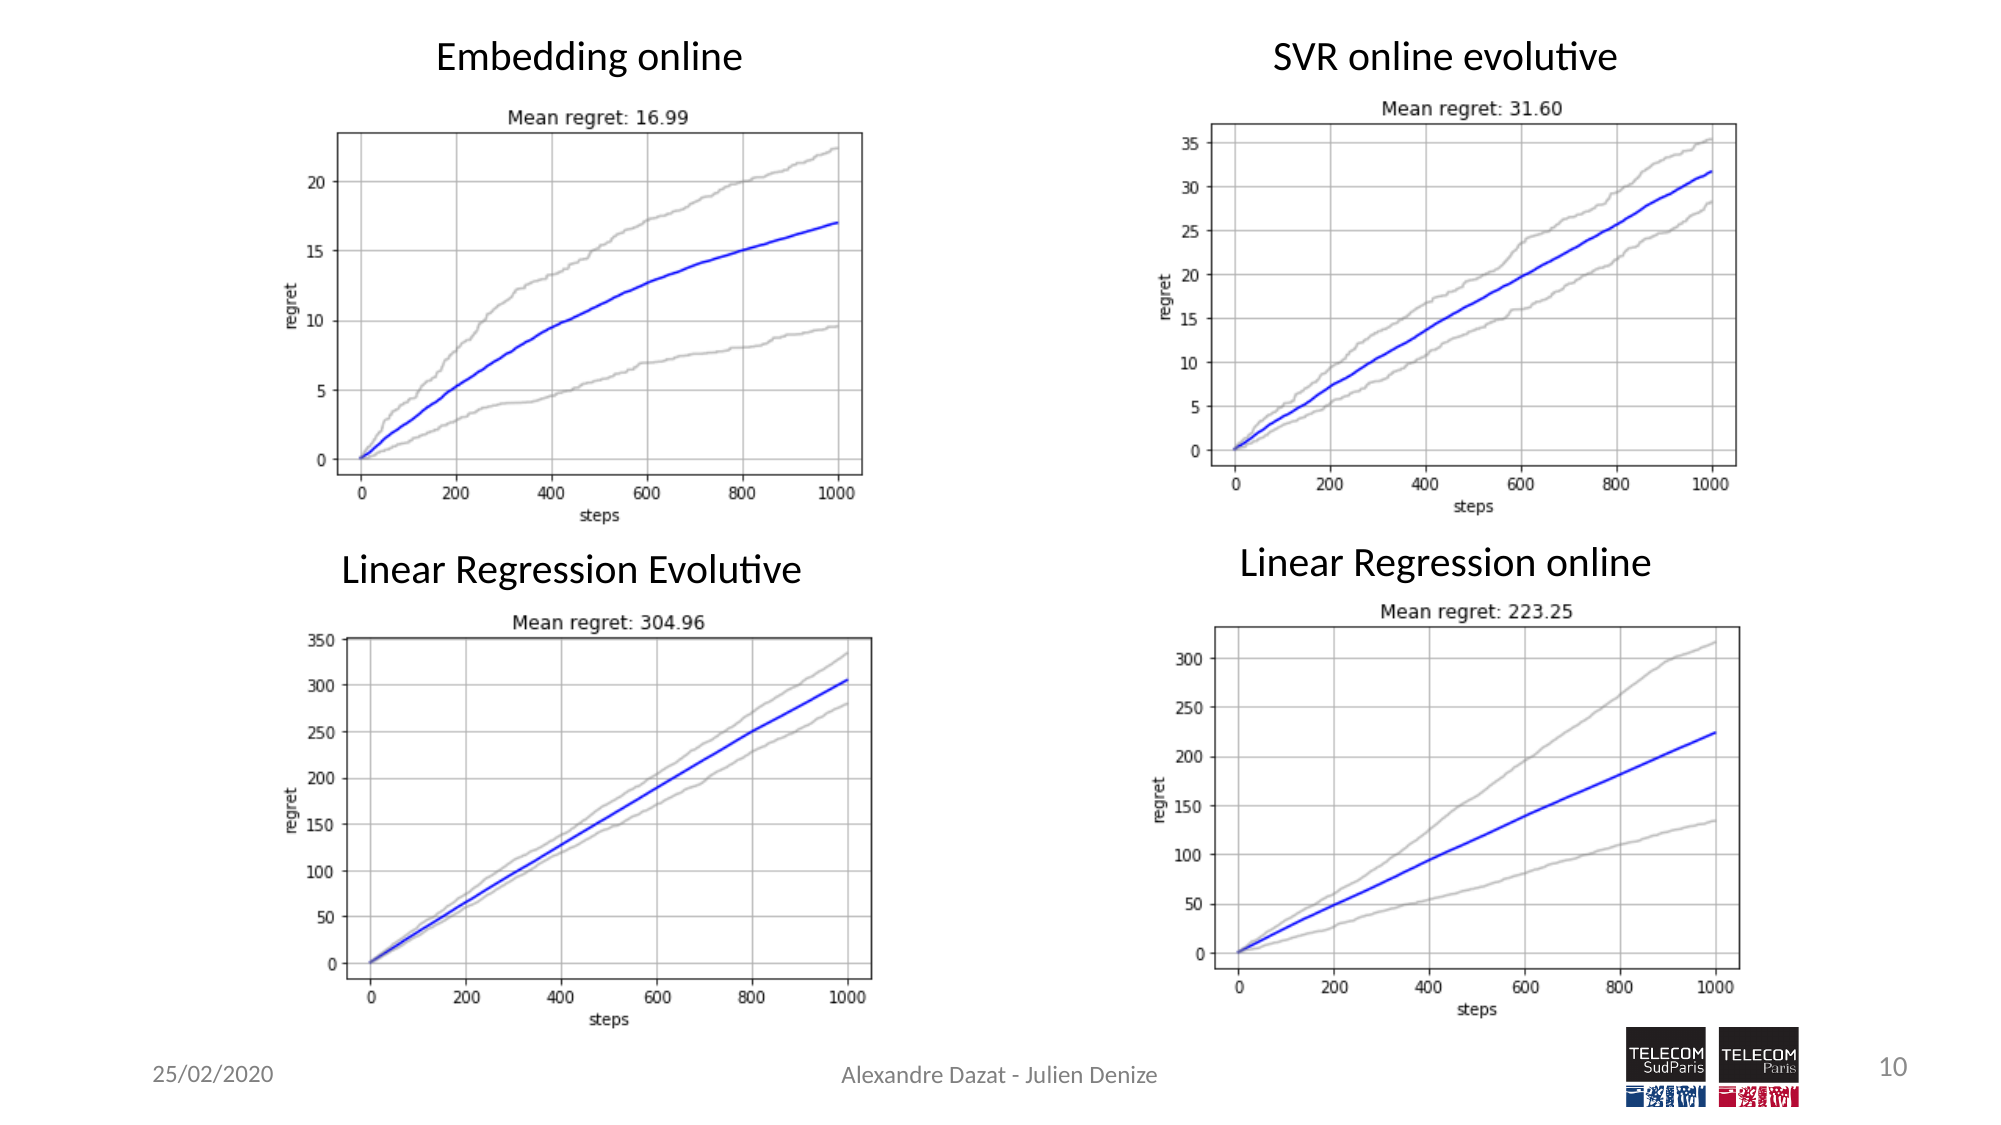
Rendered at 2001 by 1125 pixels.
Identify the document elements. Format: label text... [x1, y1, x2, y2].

picture [1626, 1096, 1706, 1107]
text_box SVR online evolutive [1129, 21, 1763, 86]
picture [1147, 89, 1745, 525]
text_box Linear Regression Evolutive [255, 534, 889, 600]
picture [1141, 592, 1799, 1035]
footer Alexandre Dazat - Julien Denize [662, 1043, 1338, 1104]
picture [1718, 1096, 1799, 1107]
picture [273, 603, 882, 1038]
picture [273, 98, 871, 534]
slide_number 10 [1472, 1035, 1923, 1096]
text_box Embedding online [273, 21, 907, 87]
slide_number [137, 1042, 588, 1103]
text_box Linear Regression online [1129, 527, 1763, 593]
